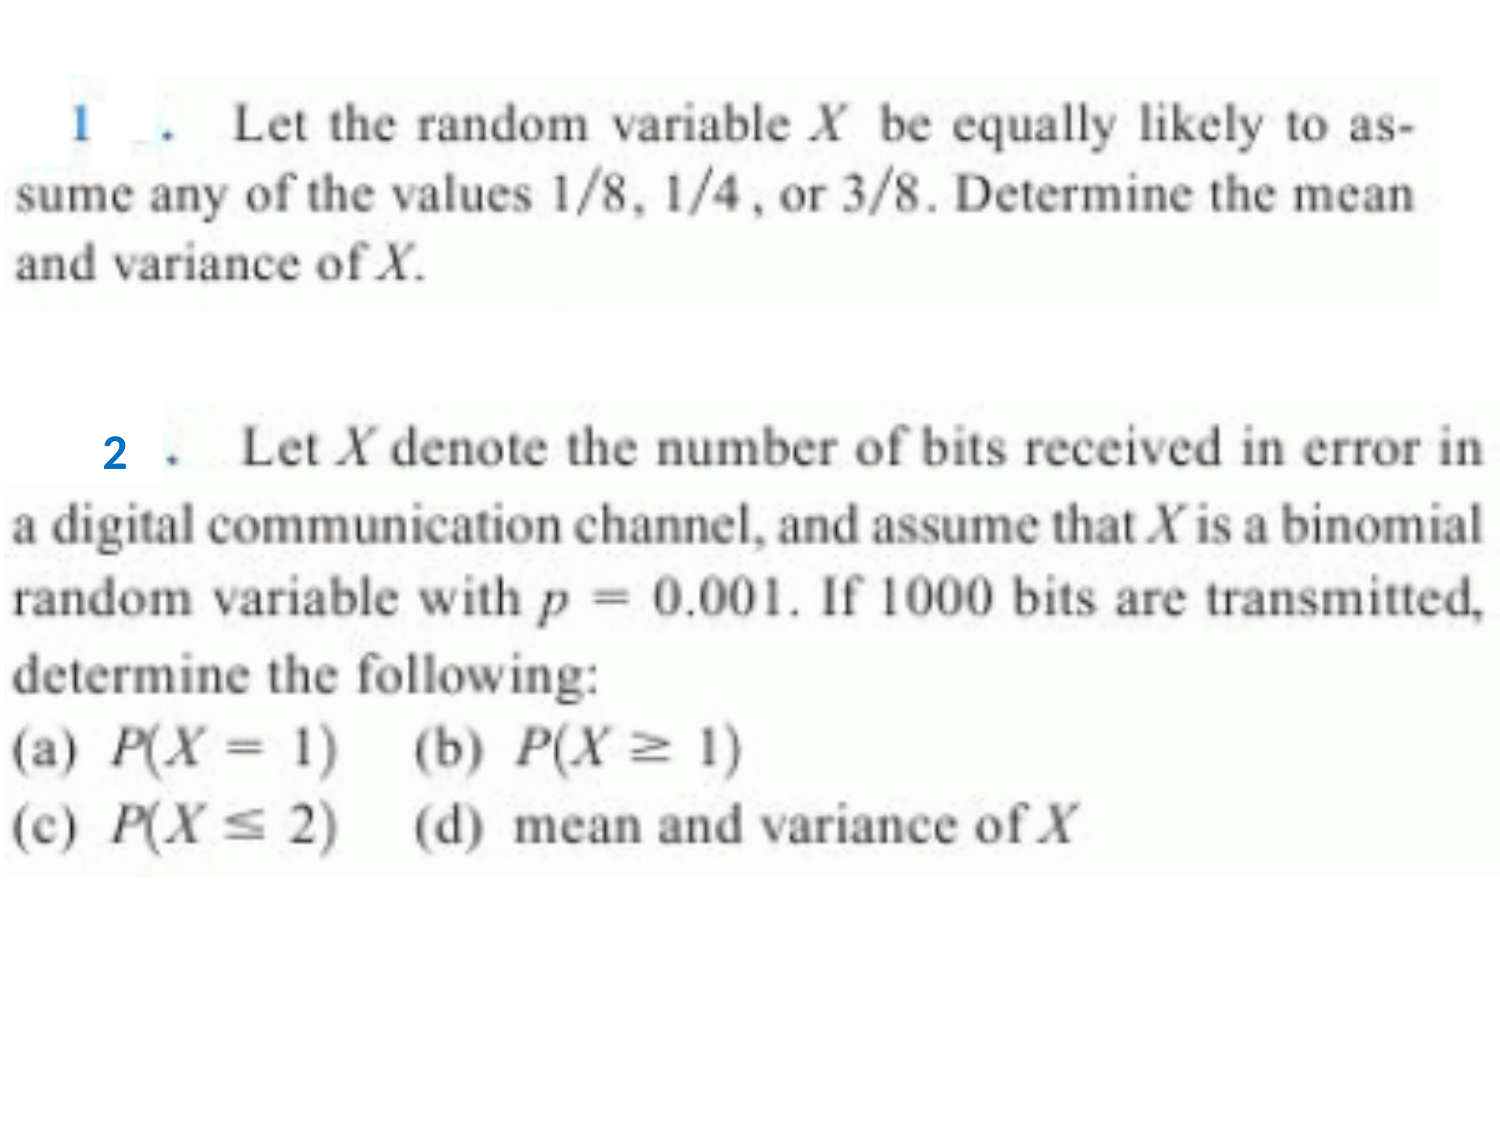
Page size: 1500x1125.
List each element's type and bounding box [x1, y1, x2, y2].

picture [4, 74, 1441, 313]
text_box [4, 399, 1500, 878]
